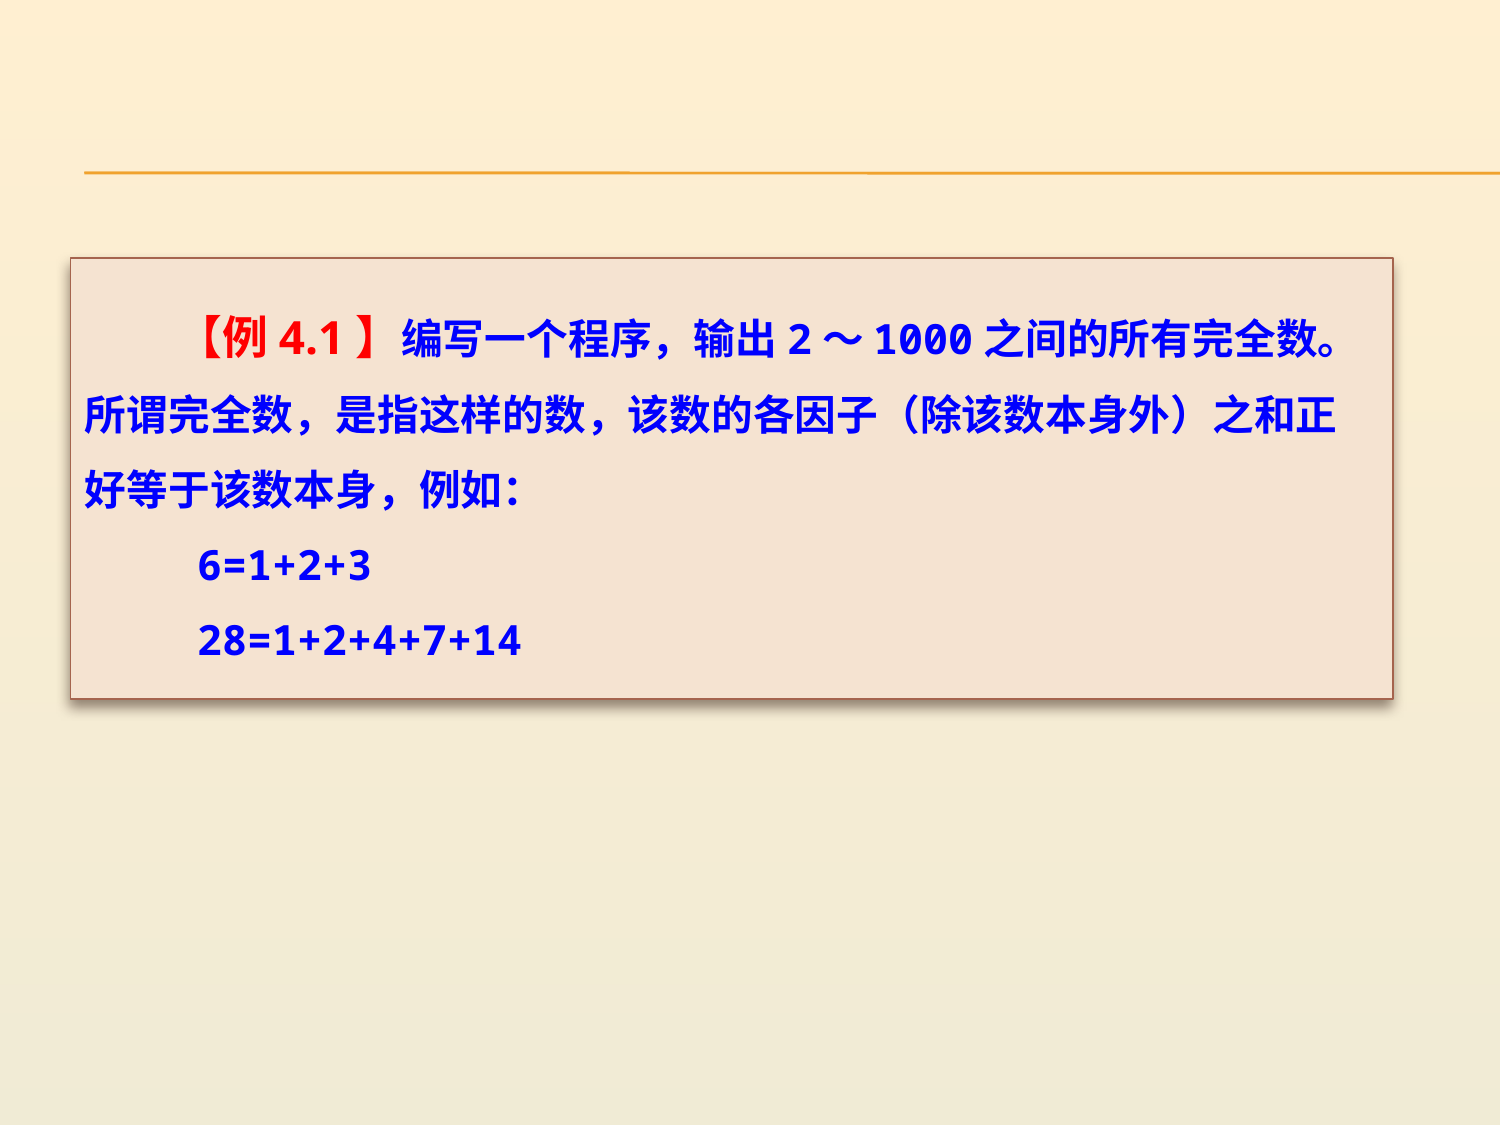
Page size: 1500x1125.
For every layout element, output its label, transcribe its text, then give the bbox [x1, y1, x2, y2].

text_box 【例4.1】编写一个程序，输出2～1000之间的所有完全数。所谓完全数，是指这样的数，该数的各因子（除该数本身外）之和正好等于该数本身，例如： 6=1+2+3 28=1+2+4+7+14 [70, 257, 1394, 700]
